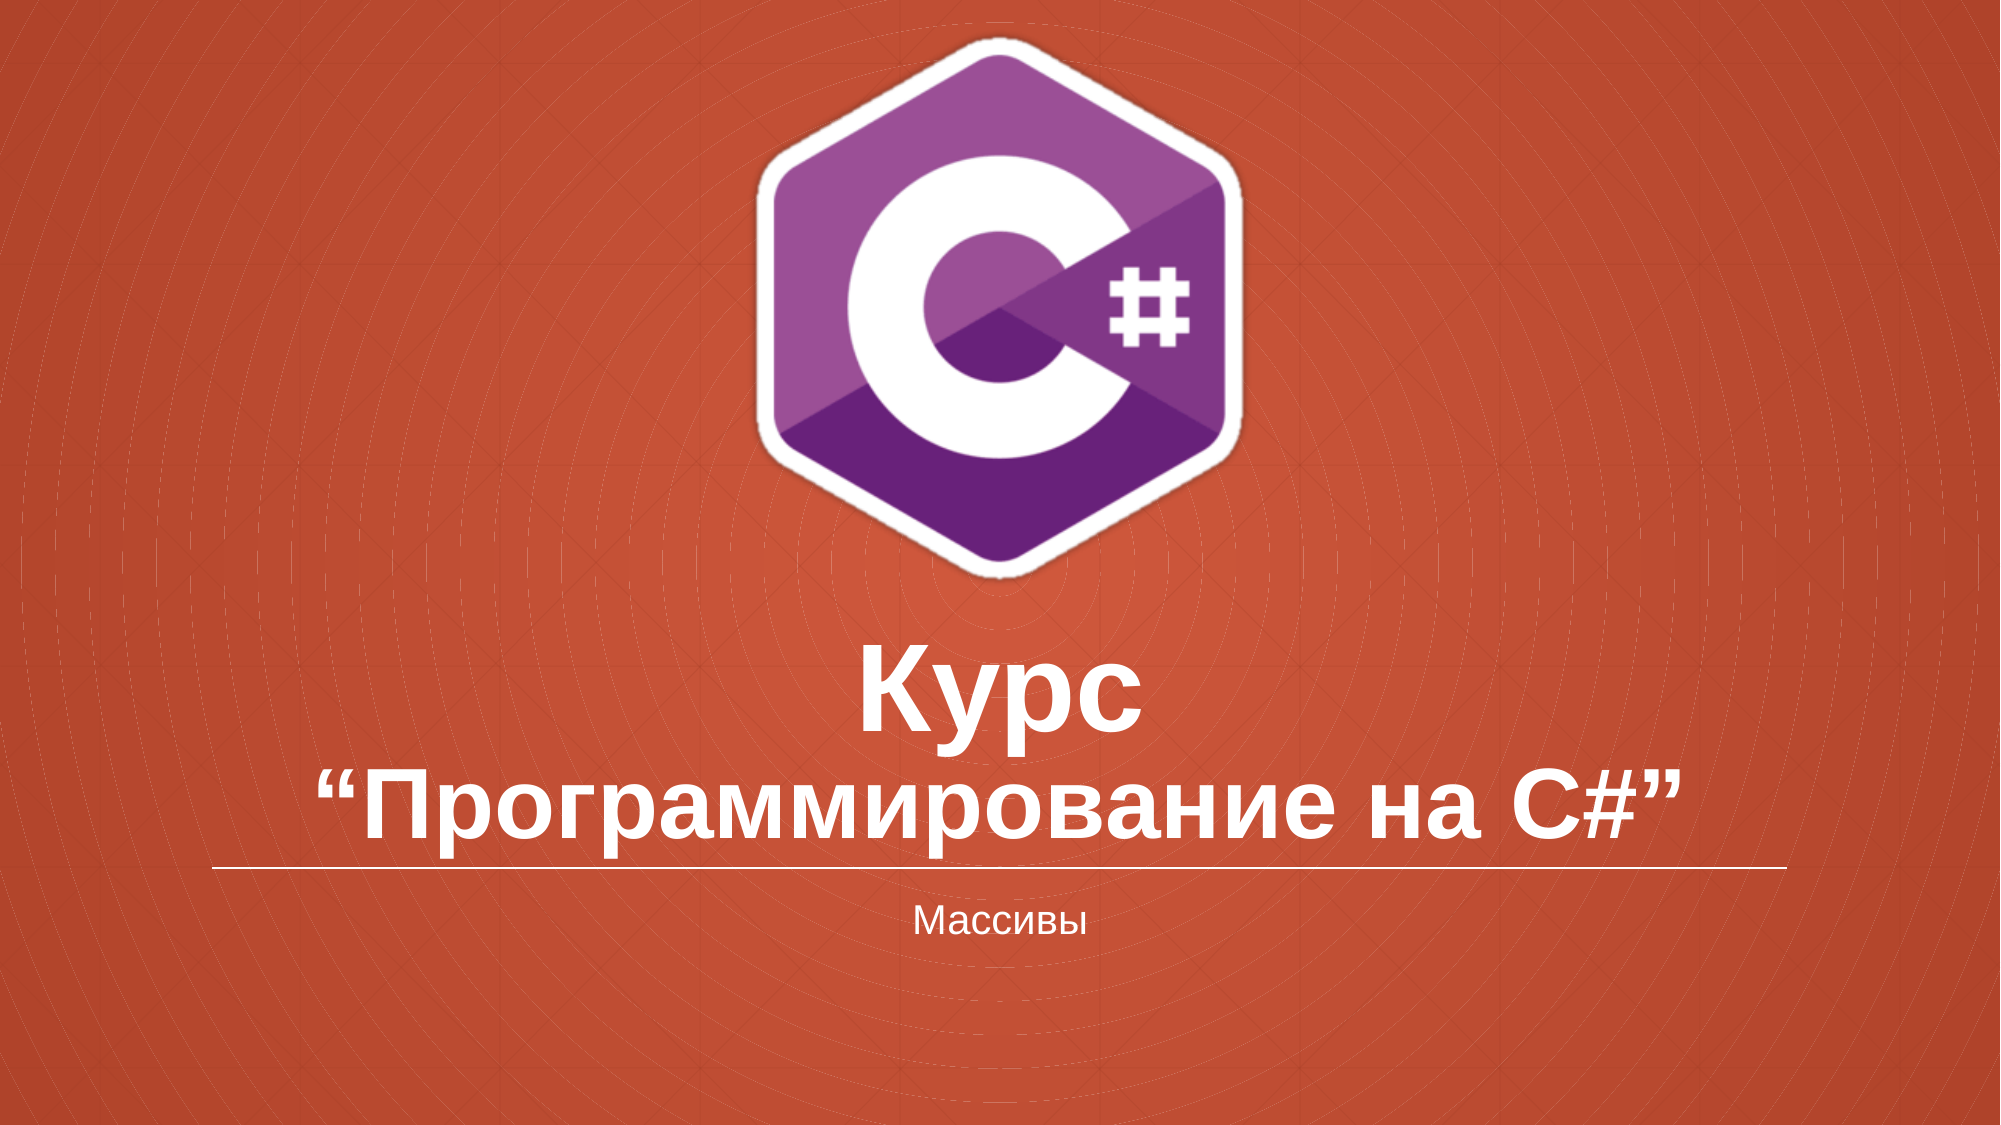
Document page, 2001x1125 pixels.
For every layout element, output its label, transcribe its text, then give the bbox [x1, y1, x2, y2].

picture [706, 16, 1293, 603]
list Массивы [212, 891, 1788, 966]
title Курс “Программирование на C#” [212, 416, 1788, 867]
